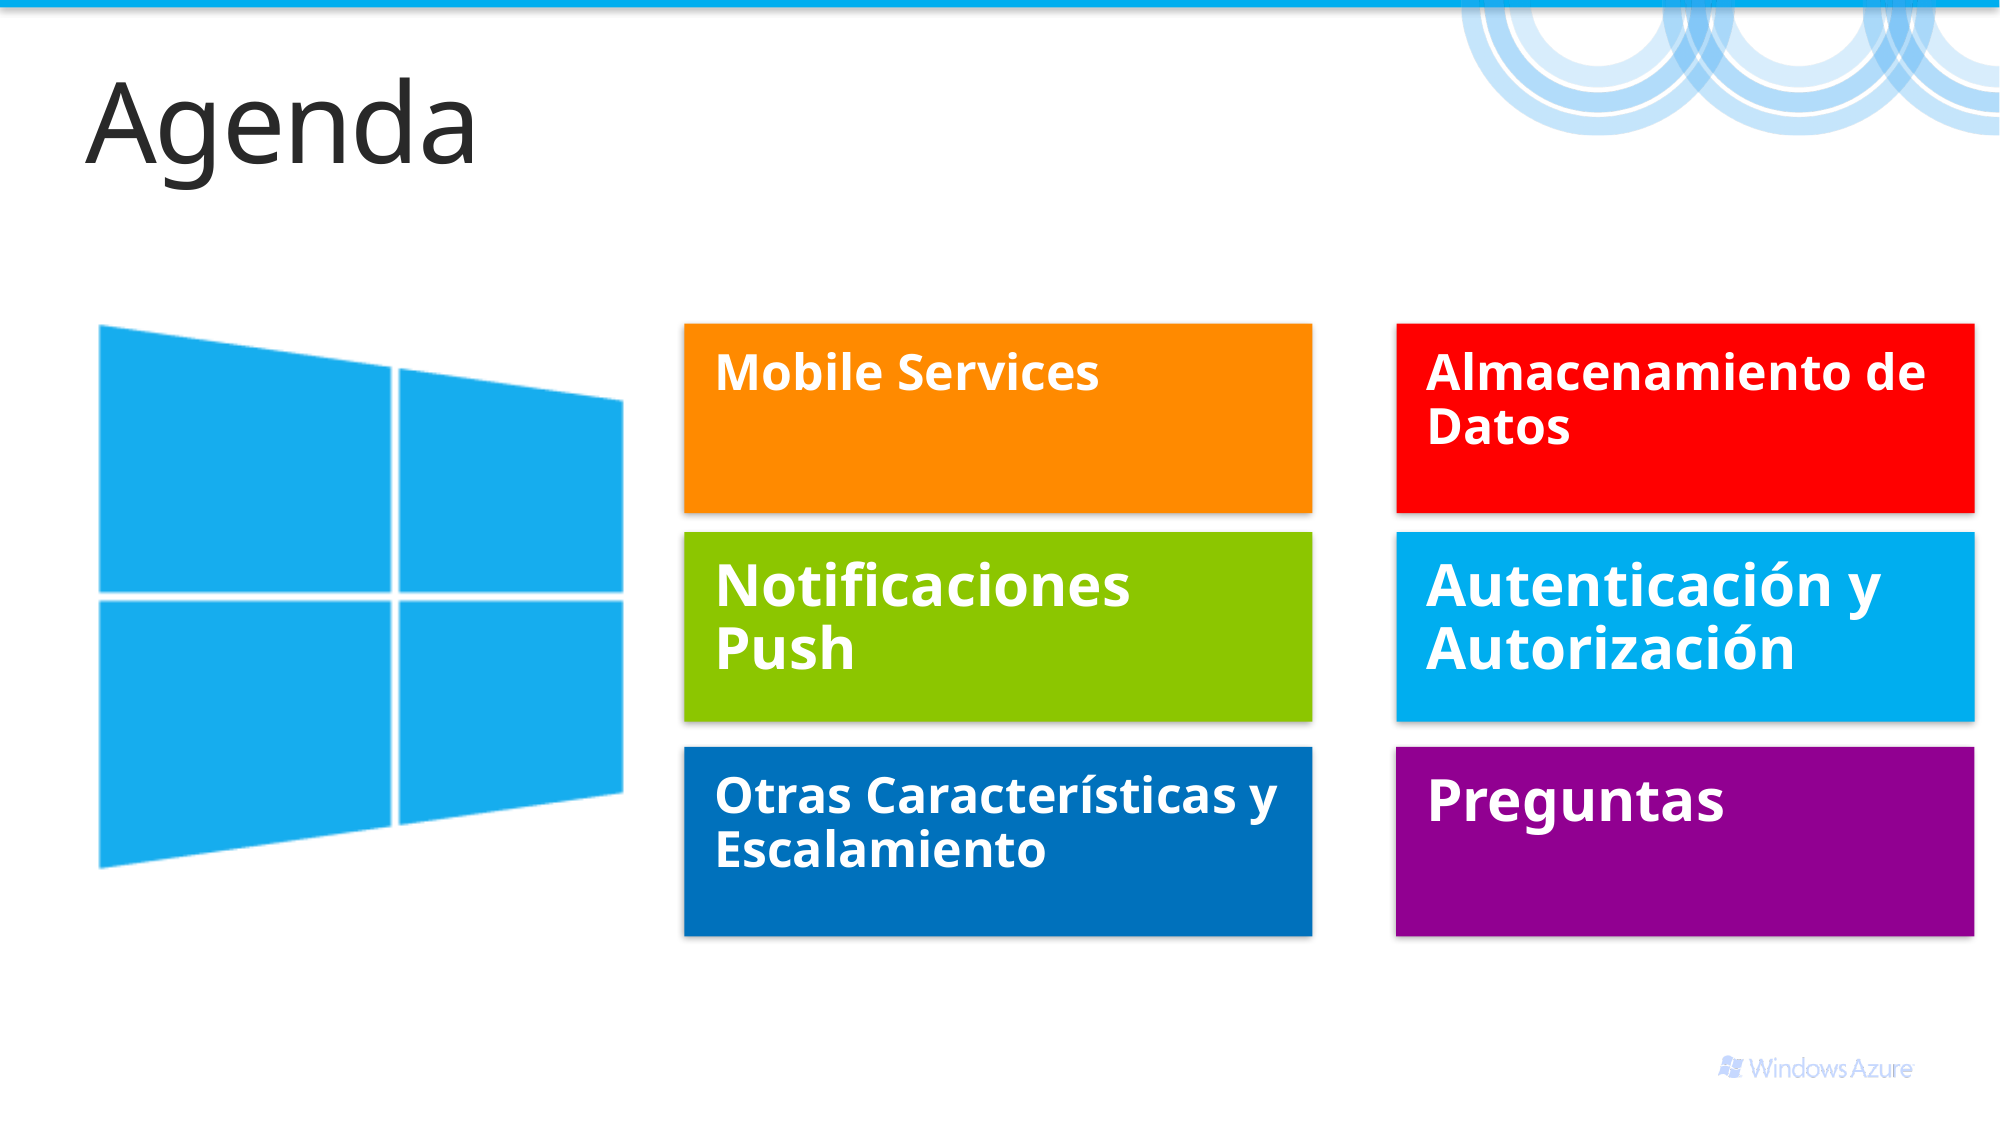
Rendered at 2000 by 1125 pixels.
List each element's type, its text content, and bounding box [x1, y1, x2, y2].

text_box Preguntas [1395, 746, 1975, 937]
text_box Almacenamiento de Datos [1396, 323, 1976, 514]
title Agenda [85, 66, 1914, 191]
text_box Autenticación y Autorización [1396, 531, 1976, 722]
text_box Notificaciones Push [684, 531, 1313, 722]
text_box Mobile Services [684, 323, 1313, 514]
text_box Otras Características y Escalamiento [684, 746, 1313, 937]
picture [1462, 0, 2000, 136]
picture [70, 298, 646, 899]
